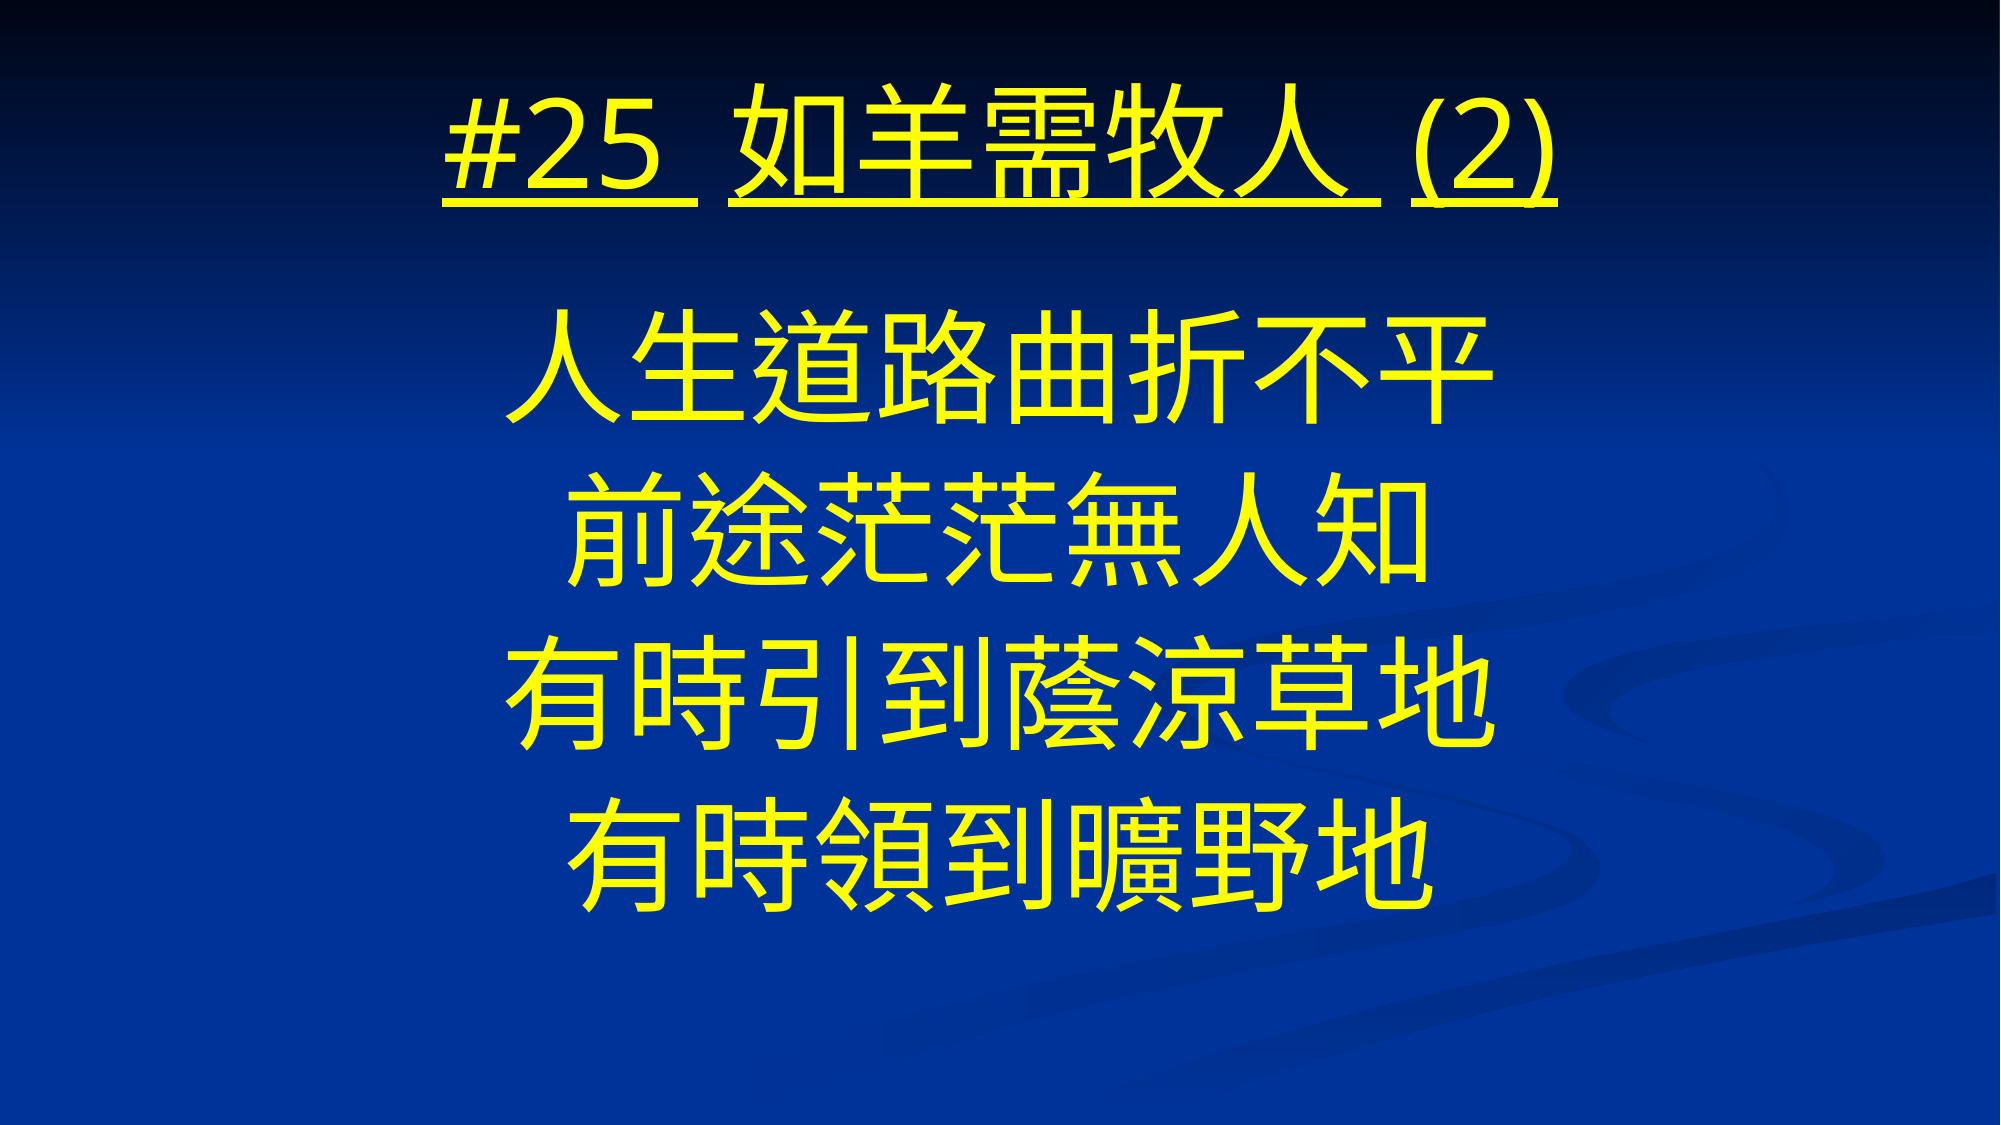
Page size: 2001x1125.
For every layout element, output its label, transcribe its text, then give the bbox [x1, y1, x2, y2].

title #25 如羊需牧人 (2) [99, 45, 1900, 233]
list 人生道路曲折不平 前途茫茫無人知 有時引到蔭涼草地 有時領到曠野地 [54, 282, 1945, 1025]
